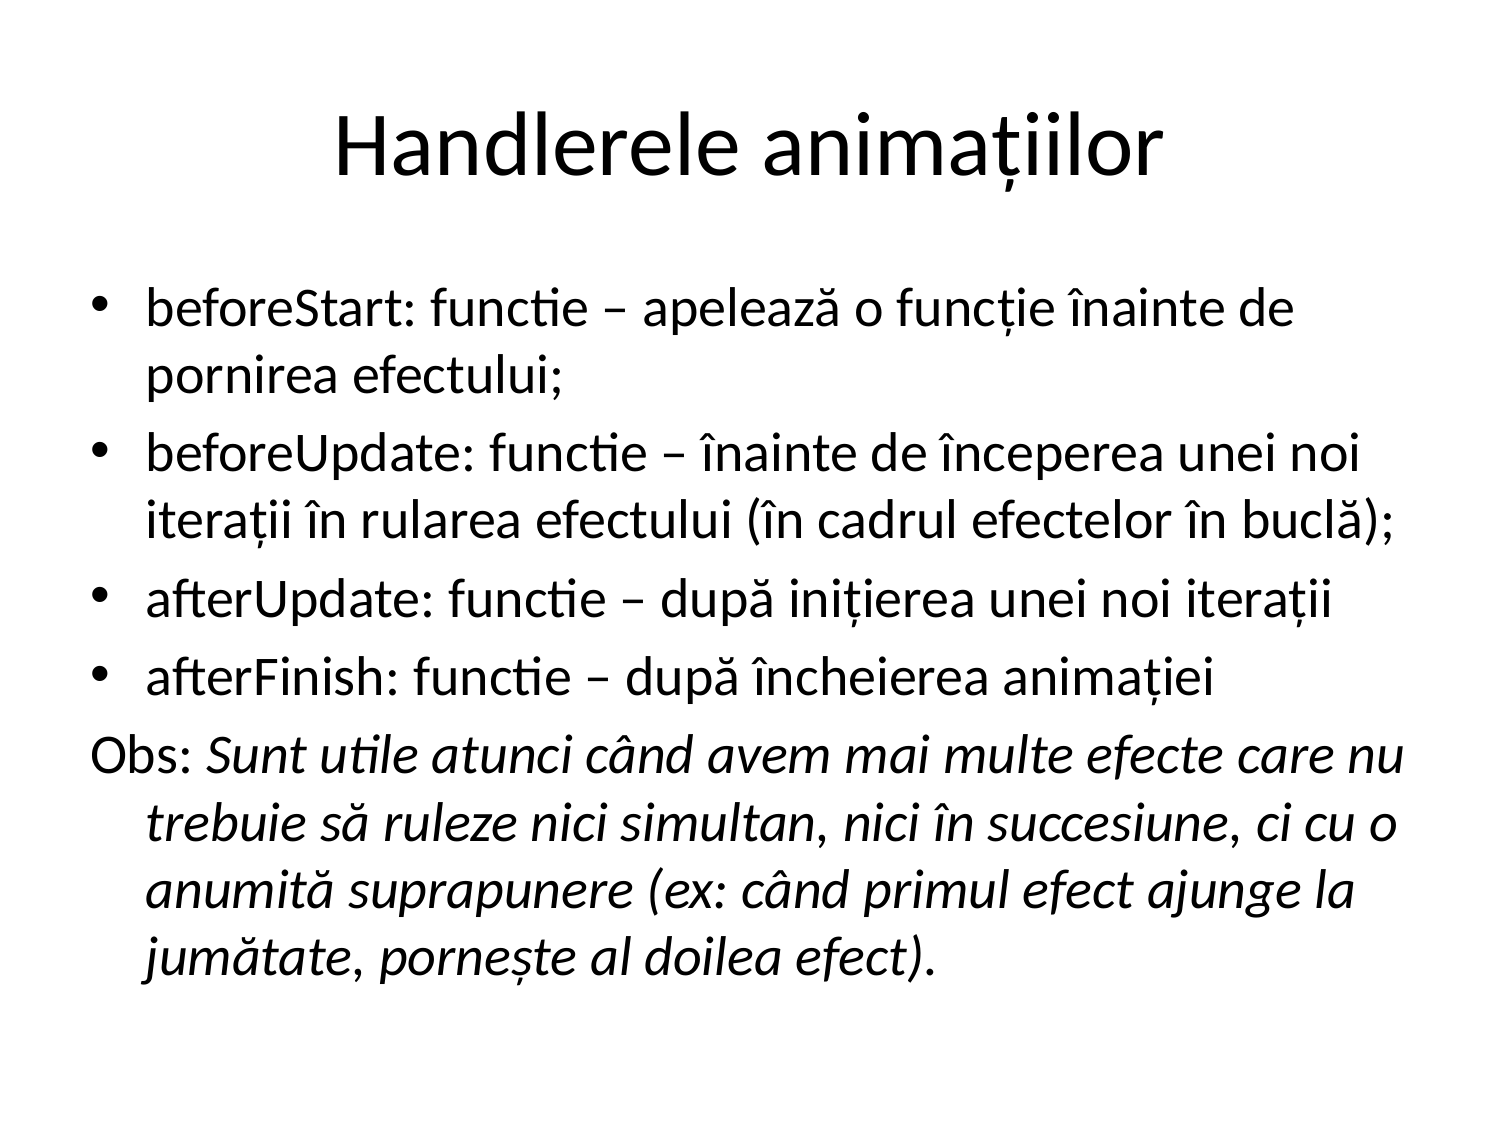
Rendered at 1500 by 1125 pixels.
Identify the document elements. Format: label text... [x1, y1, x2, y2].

list beforeStart: functie – apelează o funcție înainte de pornirea efectului; beforeUpdate: functie – înainte de începerea unei noi iterații în rularea efectului (în cadrul efectelor în buclă); afterUpdate: functie – după inițierea unei noi iterații afterFinish: functie – după încheierea animației Obs: Sunt utile atunci când avem mai multe efecte care nu trebuie să ruleze nici simultan, nici în succesiune, ci cu o anumită suprapunere (ex: când primul efect ajunge la jumătate, pornește al doilea efect). [75, 262, 1425, 1005]
title Handlerele animațiilor [75, 45, 1425, 233]
